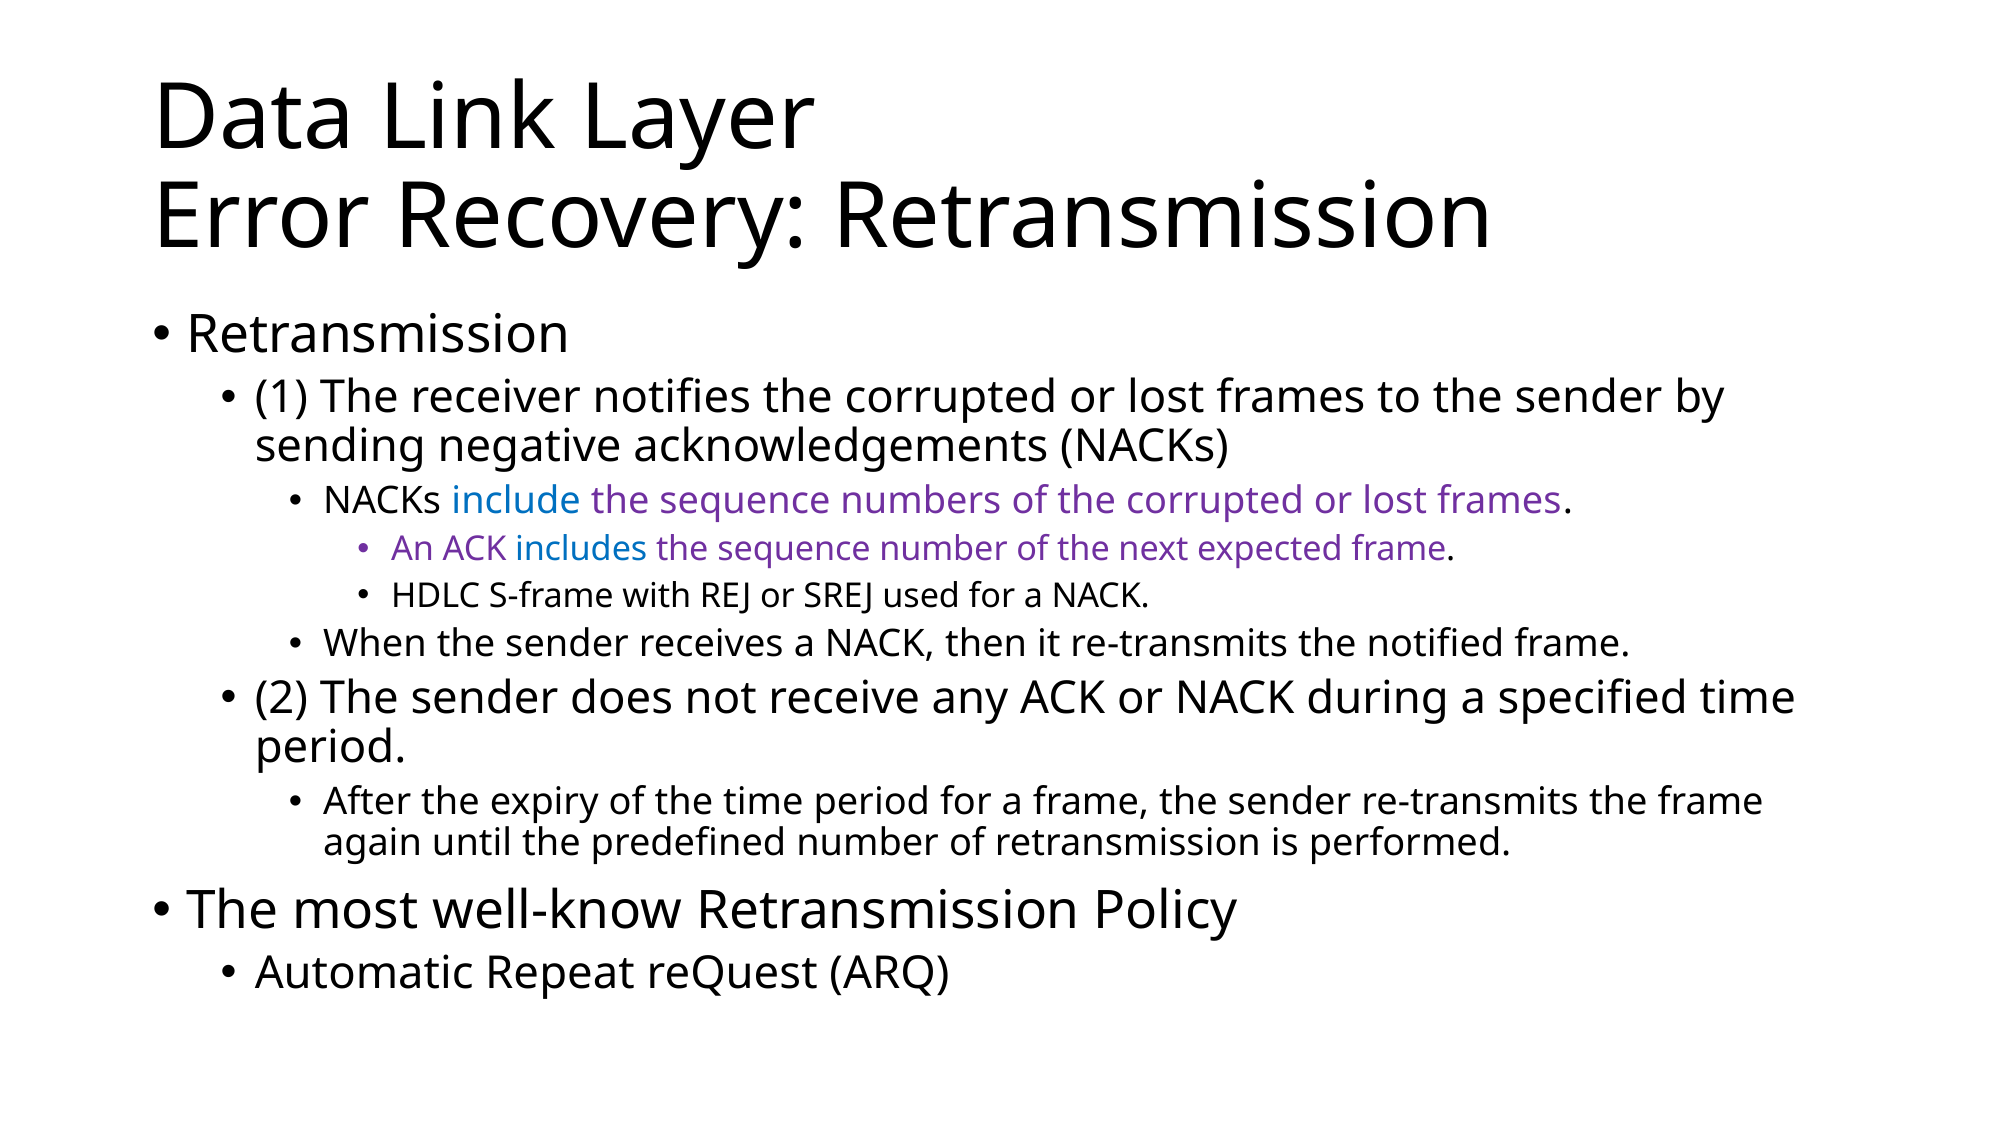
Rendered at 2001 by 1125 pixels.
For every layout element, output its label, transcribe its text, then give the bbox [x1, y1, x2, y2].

list Retransmission (1) The receiver notifies the corrupted or lost frames to the sender by sending negative acknowledgements (NACKs) NACKs include the sequence numbers of the corrupted or lost frames. An ACK includes the sequence number of the next expected frame. HDLC S-frame with REJ or SREJ used for a NACK. When the sender receives a NACK, then it re-transmits the notified frame. (2) The sender does not receive any ACK or NACK during a specified time period. After the expiry of the time period for a frame, the sender re-transmits the frame again until the predefined number of retransmission is performed. The most well-know Retransmission Policy Automatic Repeat reQuest (ARQ) [137, 299, 1863, 1014]
title Data Link Layer Error Recovery: Retransmission [137, 59, 1863, 278]
